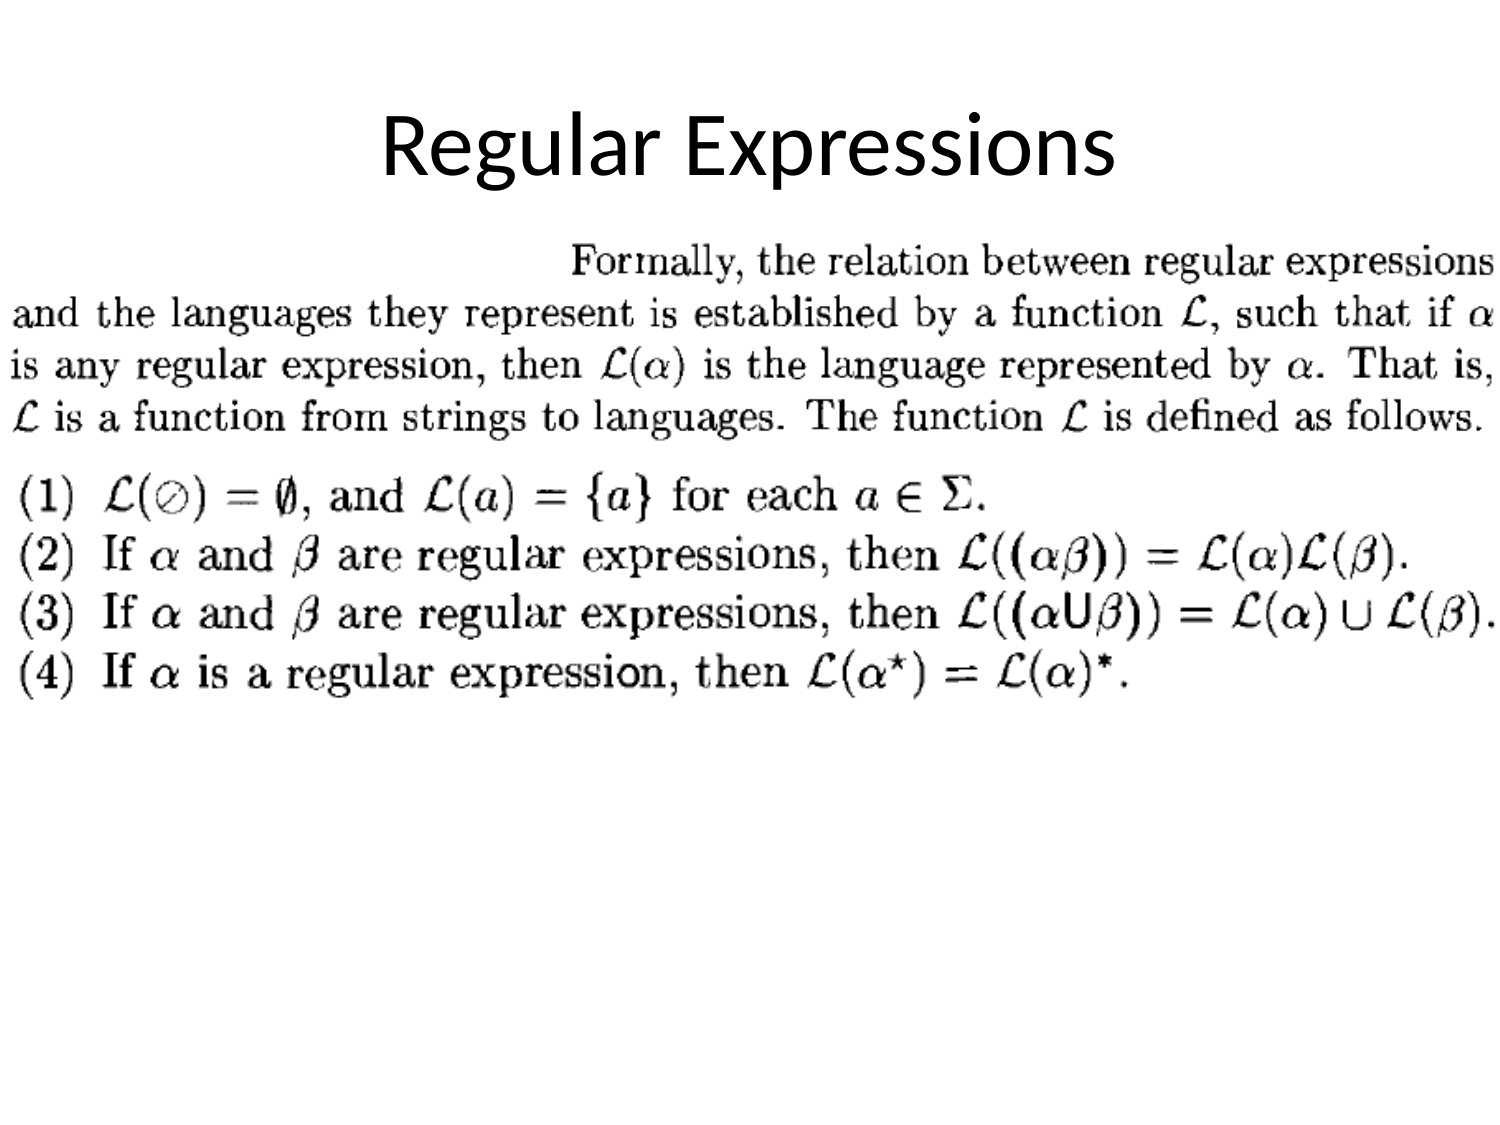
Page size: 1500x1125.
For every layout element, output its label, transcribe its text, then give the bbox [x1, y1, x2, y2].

picture [0, 237, 1500, 446]
title Regular Expressions [75, 45, 1425, 233]
picture [12, 462, 1500, 713]
